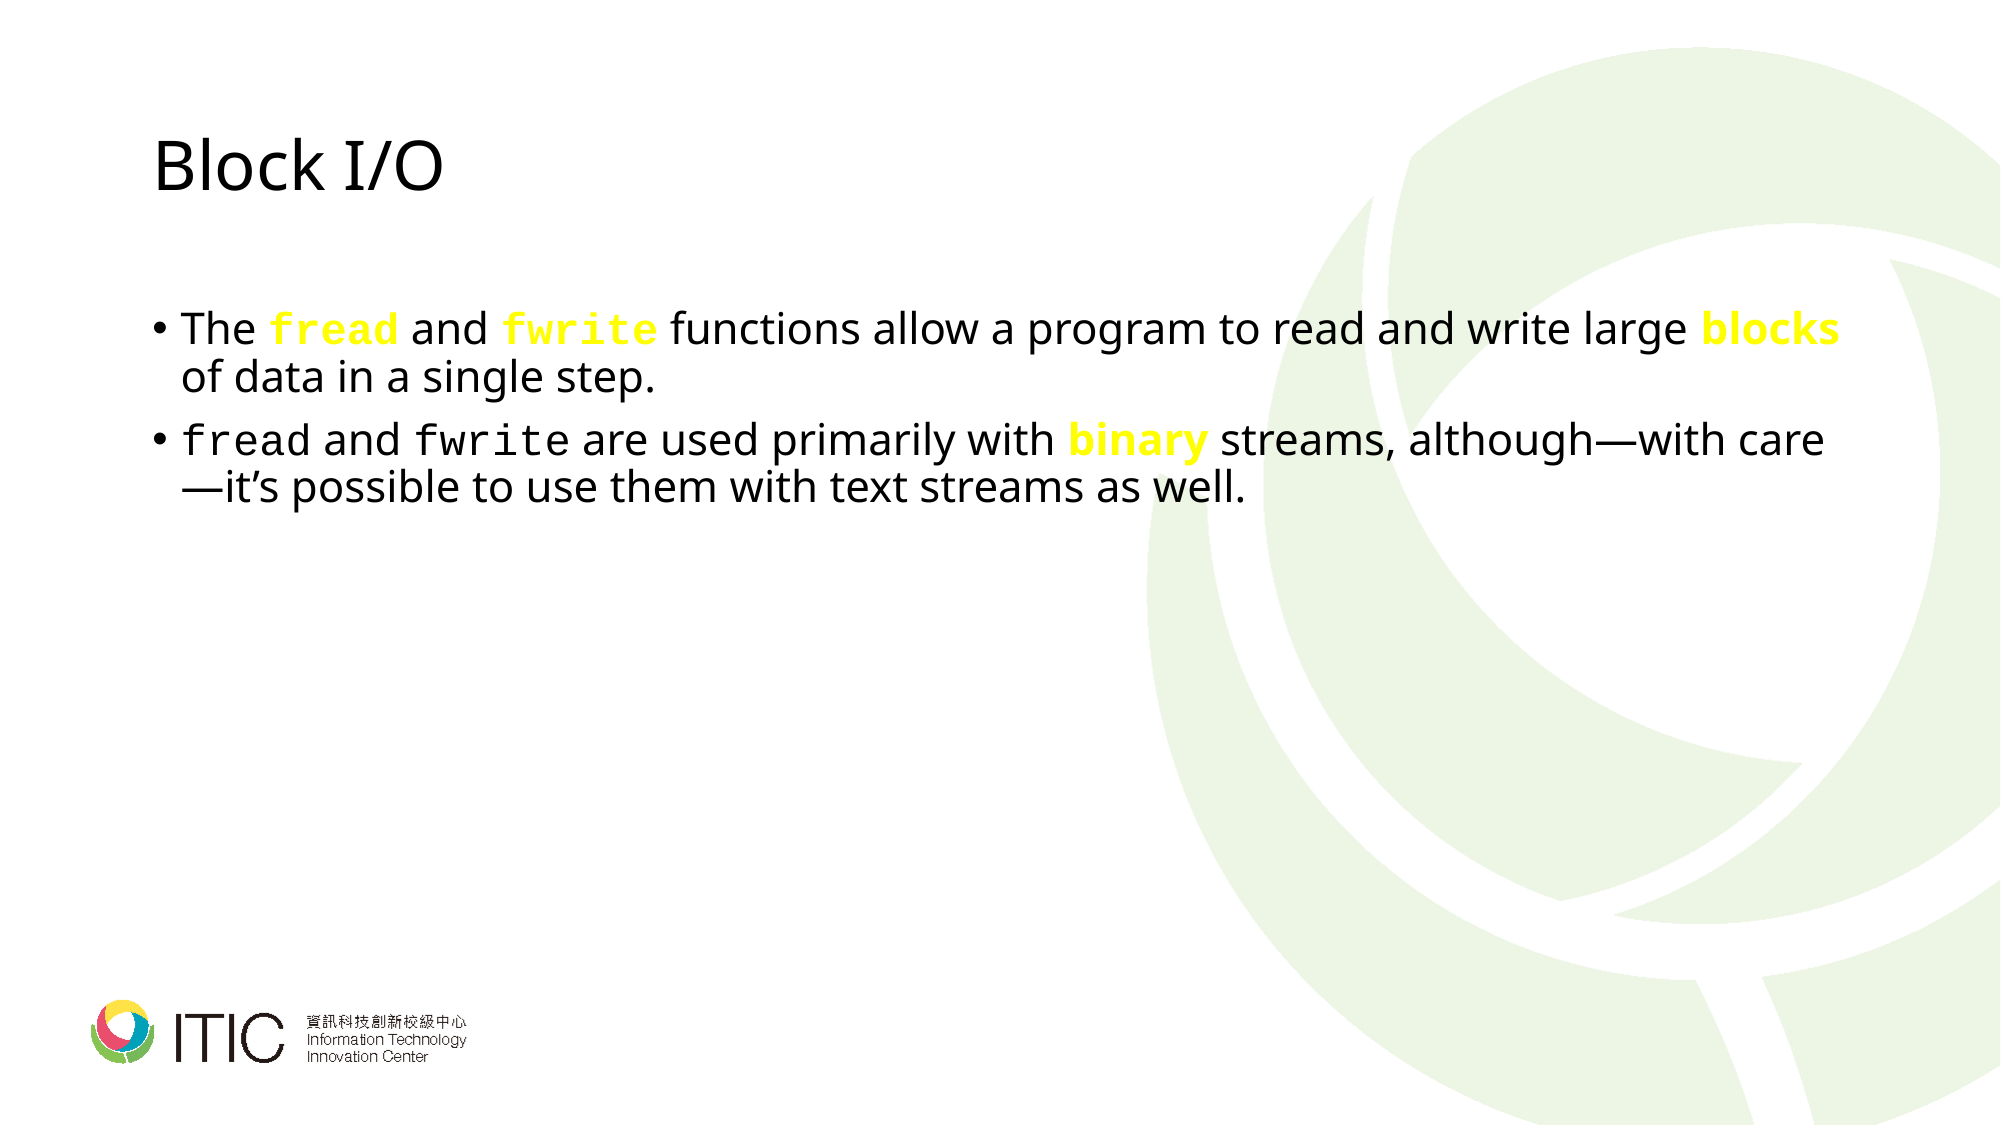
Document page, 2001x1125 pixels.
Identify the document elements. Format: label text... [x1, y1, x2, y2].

picture [0, 0, 2001, 1125]
title Block I/O [137, 59, 1863, 278]
list The fread and fwrite functions allow a program to read and write large blocks of data in a single step. fread and fwrite are used primarily with binary streams, although—with care—it’s possible to use them with text streams as well. [137, 299, 1863, 1014]
